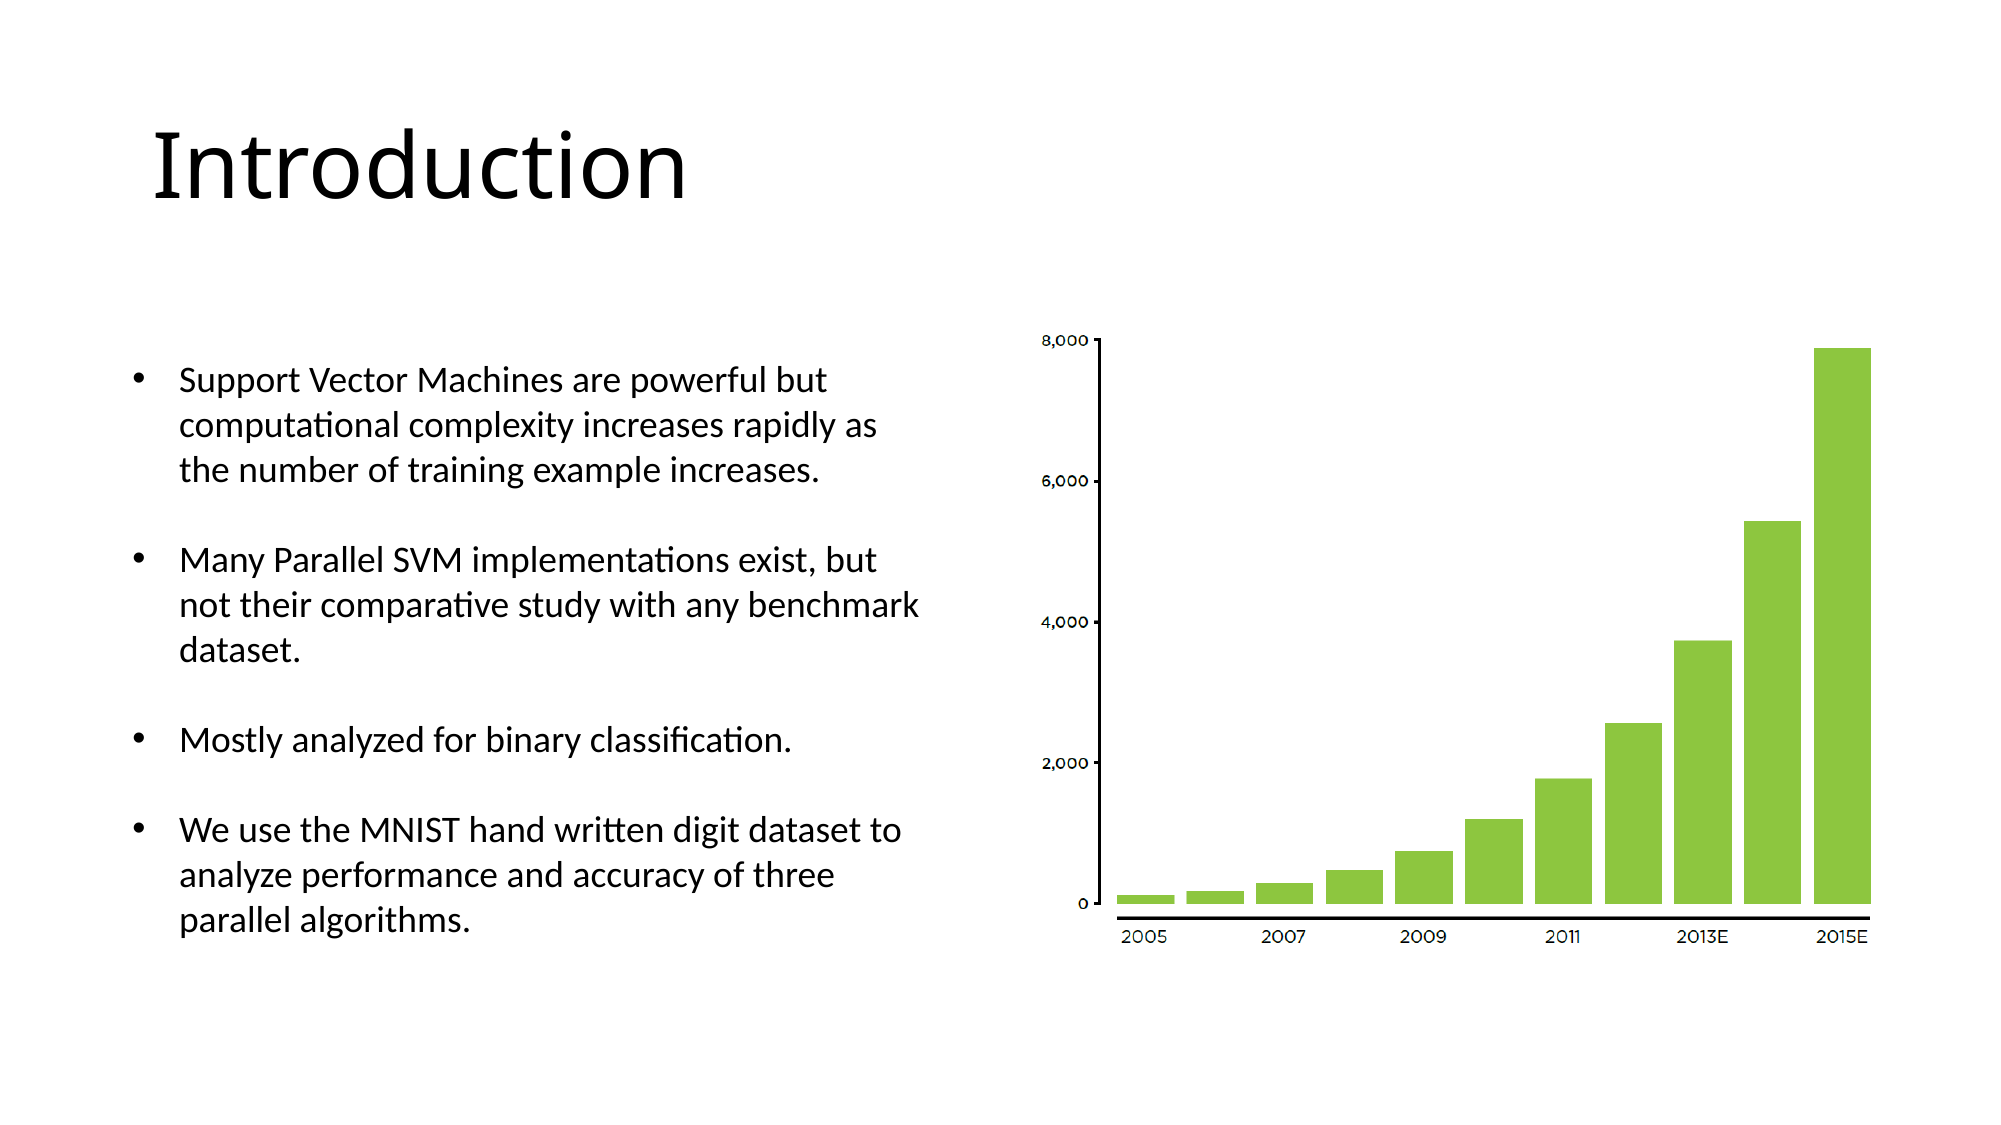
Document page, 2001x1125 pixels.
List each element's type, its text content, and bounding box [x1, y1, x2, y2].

title Introduction [137, 59, 1863, 278]
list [1029, 289, 1904, 958]
text_box Support Vector Machines are powerful but computational complexity increases rapidly as the number of training example increases. Many Parallel SVM implementations exist, but not their comparative study with any benchmark dataset. Mostly analyzed for binary classification. We use the MNIST hand written digit dataset to analyze performance and accuracy of three parallel algorithms. [117, 347, 952, 993]
